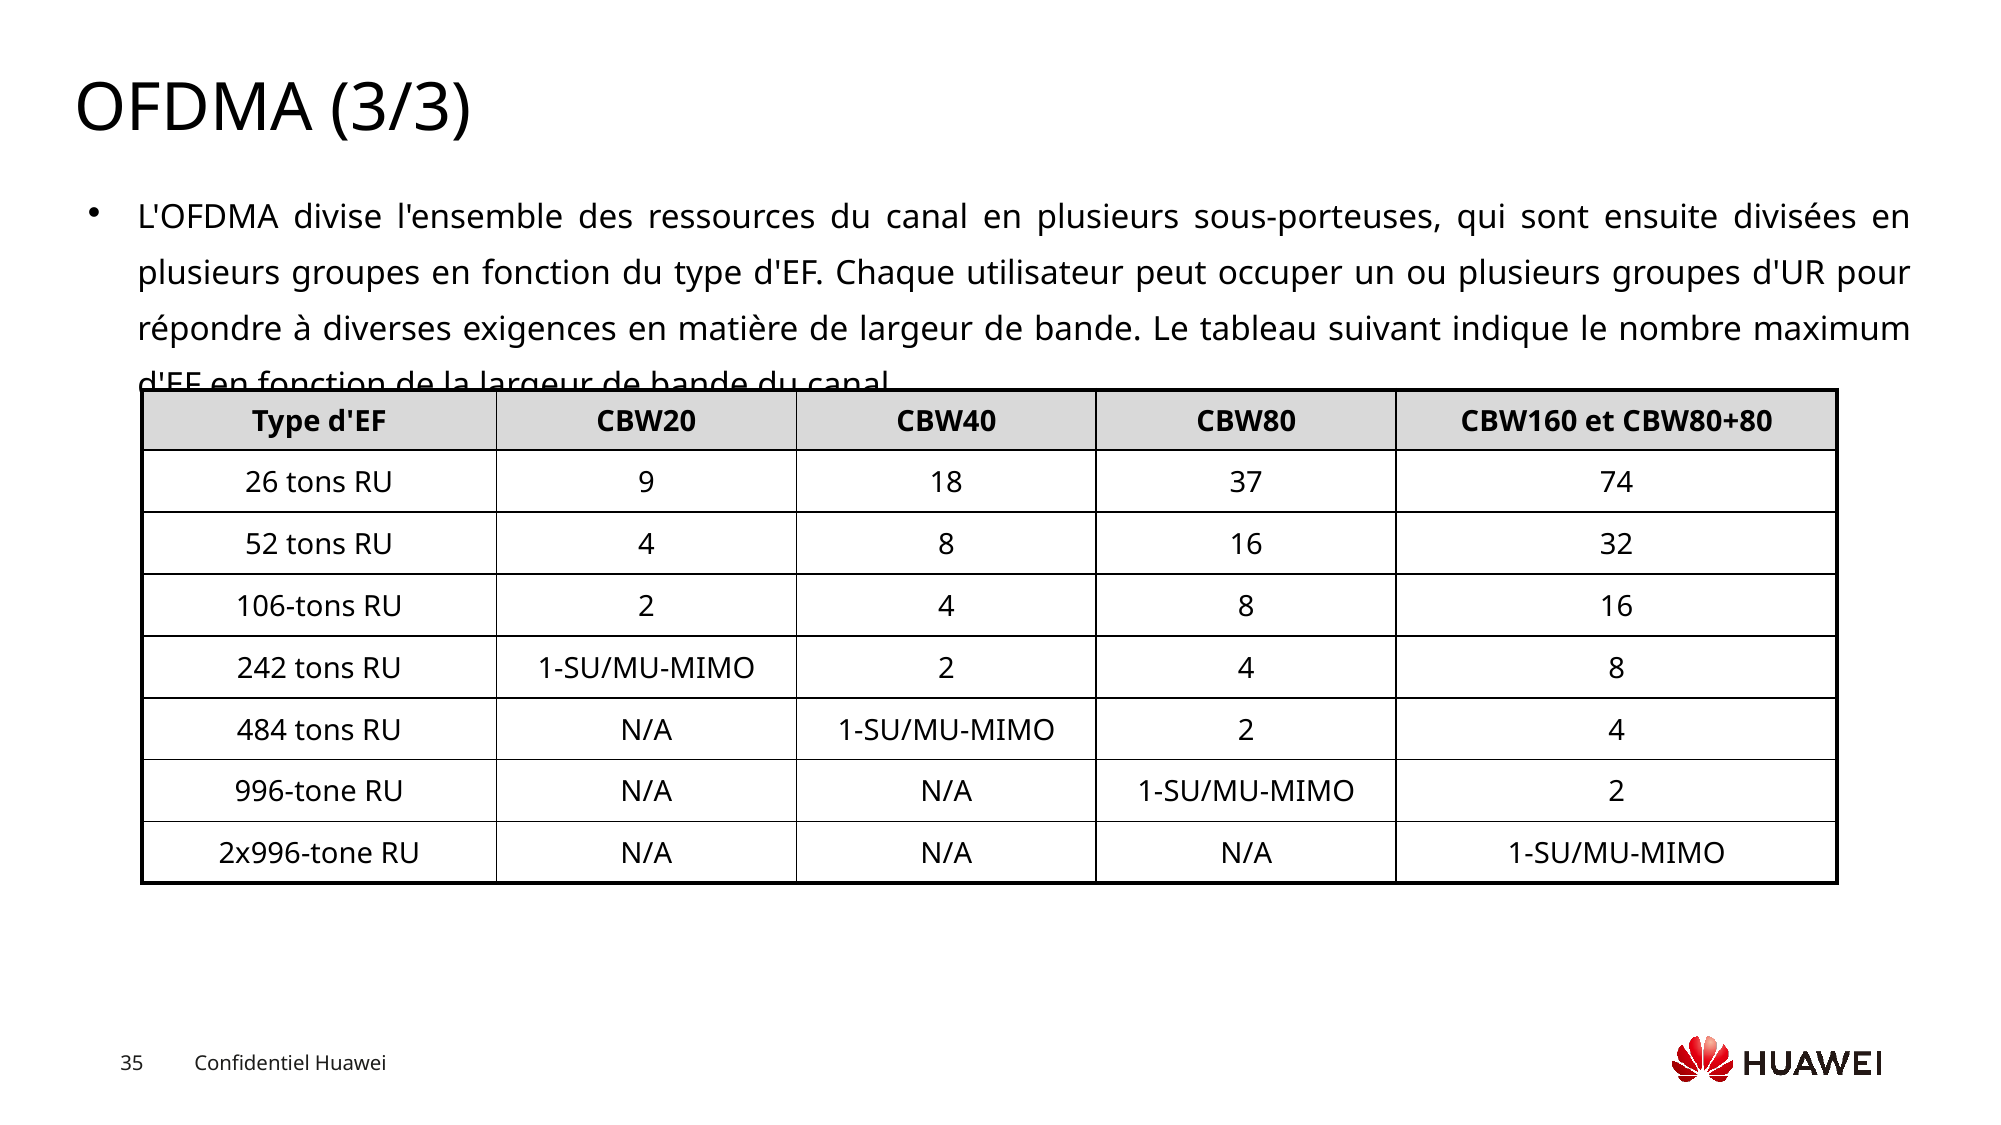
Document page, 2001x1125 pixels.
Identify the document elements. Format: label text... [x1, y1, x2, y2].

table_cell 996-tone RU [144, 760, 496, 821]
table_cell 52 tons RU [144, 513, 496, 573]
table_cell 16 [1097, 513, 1395, 573]
table_cell N/A [797, 822, 1095, 881]
table_cell 484 tons RU [144, 699, 496, 759]
table_cell N/A [497, 822, 796, 881]
table_cell N/A [497, 760, 796, 821]
table_cell 26 tons RU [144, 451, 496, 511]
table_cell 2 [1097, 699, 1395, 759]
table_cell 4 [1097, 637, 1395, 697]
table_header CBW160 et CBW80+80 [1397, 392, 1835, 449]
table_header CBW20 [497, 392, 796, 449]
table_cell 74 [1397, 451, 1835, 511]
table_cell 2x996-tone RU [144, 822, 496, 881]
table_cell N/A [797, 760, 1095, 821]
table_cell 1-SU/MU-MIMO [497, 637, 796, 697]
table_cell 18 [797, 451, 1095, 511]
table_cell 37 [1097, 451, 1395, 511]
table_cell 2 [497, 575, 796, 635]
table_cell 8 [1397, 637, 1835, 697]
table_cell 2 [1397, 760, 1835, 821]
table_cell 8 [797, 513, 1095, 573]
table_cell N/A [497, 699, 796, 759]
table_cell 1-SU/MU-MIMO [1397, 822, 1835, 881]
table_cell 4 [497, 513, 796, 573]
table_cell 4 [1397, 699, 1835, 759]
table_cell 106-tons RU [144, 575, 496, 635]
list L'OFDMA divise l'ensemble des ressources du canal en plusieurs sous-porteuses, qui sont ensuite divisées en plusieurs groupes en fonction du type d'EF. Chaque utilisateur peut occuper un ou plusieurs groupes d'UR pour répondre à diverses exigences en matière de largeur de bande. Le tableau suivant indique le nombre maximum d'EF en fonction de la largeur de bande du canal. [74, 172, 1928, 973]
table_cell 1-SU/MU-MIMO [797, 699, 1095, 759]
table_cell N/A [1097, 822, 1395, 881]
table_cell 242 tons RU [144, 637, 496, 697]
table_header Type d'EF [144, 392, 496, 449]
table_header CBW40 [797, 392, 1095, 449]
table_cell 2 [797, 637, 1095, 697]
table_header CBW80 [1097, 392, 1395, 449]
table_cell 4 [797, 575, 1095, 635]
table_cell 32 [1397, 513, 1835, 573]
table_cell 16 [1397, 575, 1835, 635]
title OFDMA (3/3) [74, 73, 1928, 155]
table_cell 8 [1097, 575, 1395, 635]
table_cell 1-SU/MU-MIMO [1097, 760, 1395, 821]
picture [1672, 1036, 1881, 1082]
table_cell 9 [497, 451, 796, 511]
